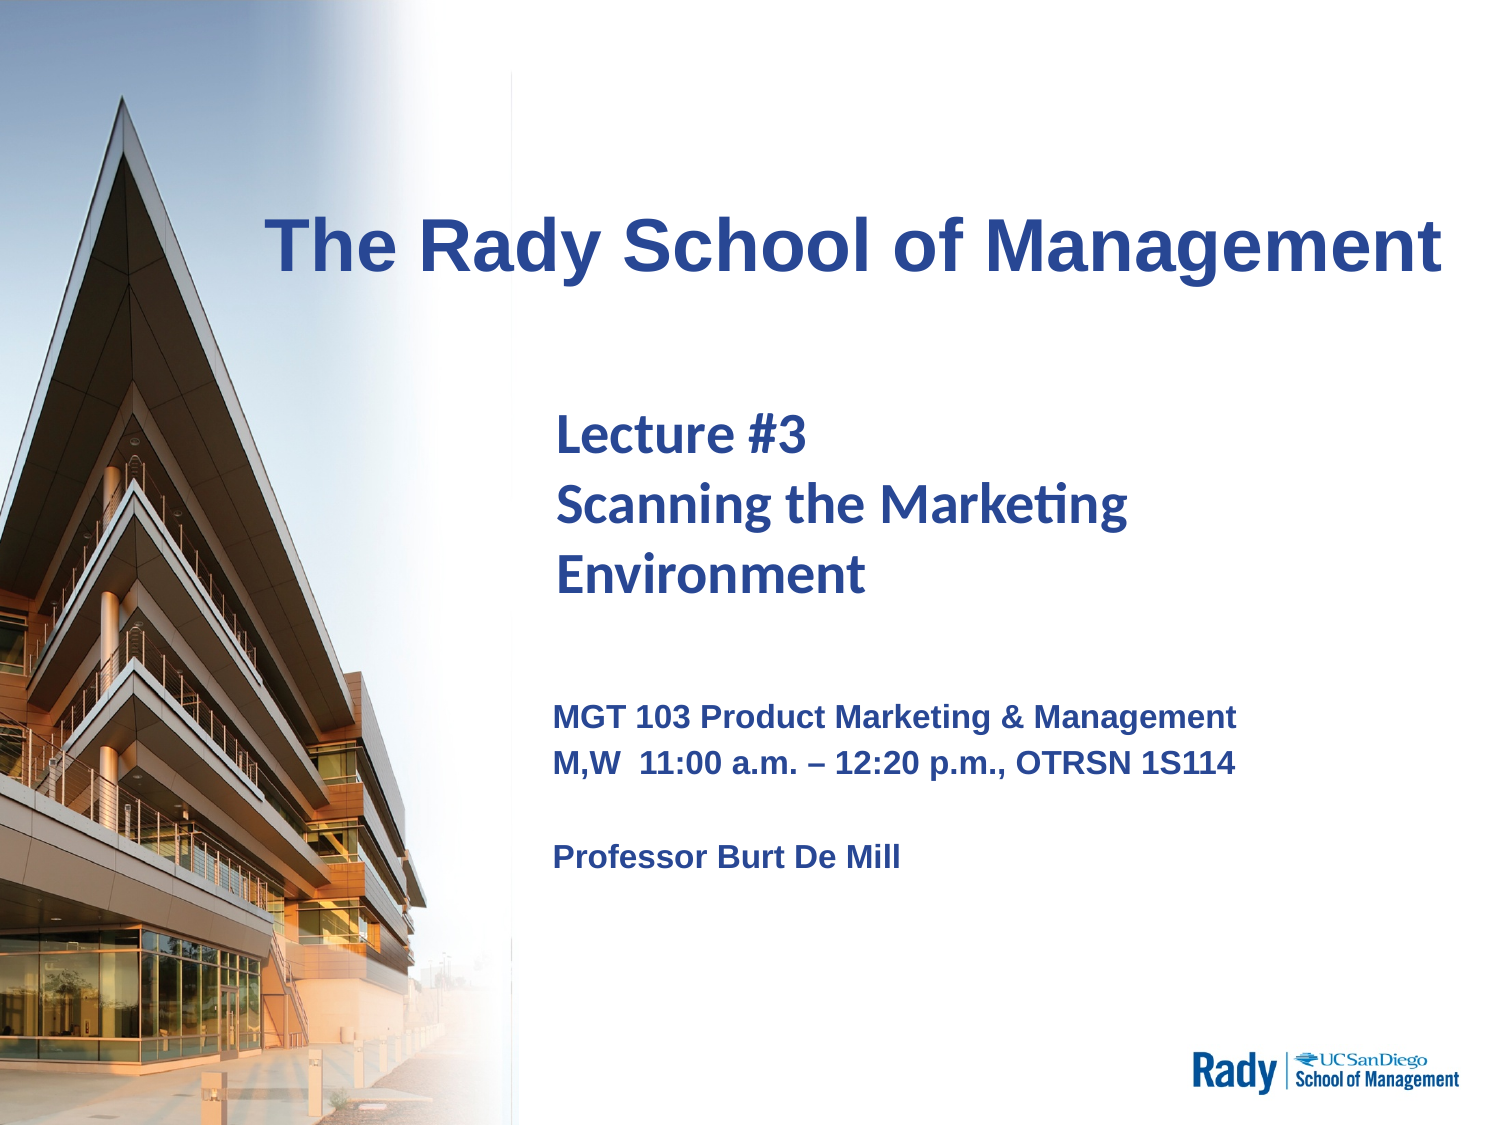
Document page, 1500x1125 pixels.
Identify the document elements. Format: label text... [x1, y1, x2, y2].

title The Rady School of Management [249, 112, 1500, 451]
picture [1187, 1044, 1463, 1101]
picture [0, 0, 519, 1125]
subtitle MGT 103 Product Marketing & Management M,W 11:00 a.m. – 12:20 p.m., OTRSN 1S114 Professor Burt De Mill [537, 687, 1426, 913]
text_box Lecture #3 Scanning the Marketing Environment [541, 450, 1438, 550]
